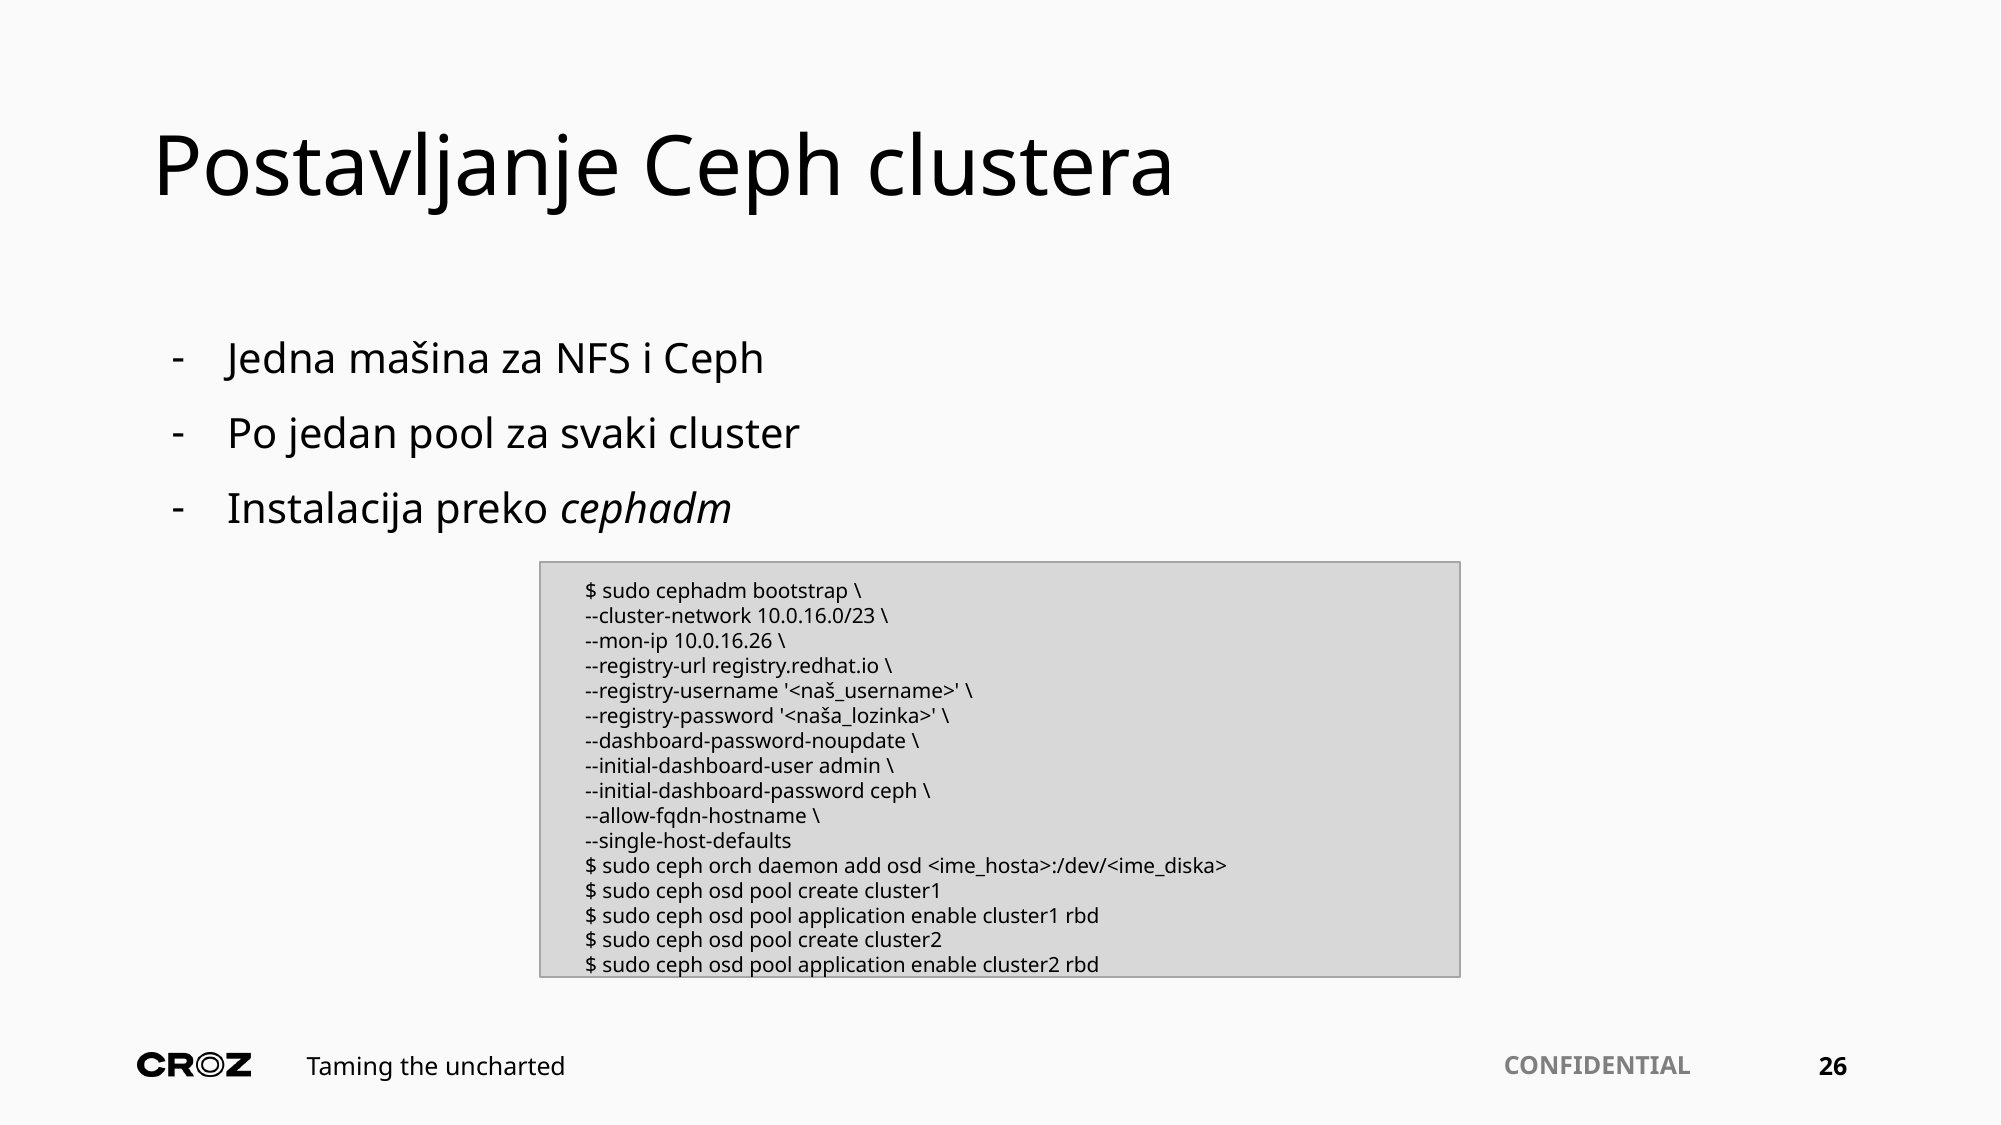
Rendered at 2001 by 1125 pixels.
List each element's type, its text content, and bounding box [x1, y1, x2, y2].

title Postavljanje Ceph clustera [137, 59, 1863, 278]
text_box $ sudo cephadm bootstrap \ --cluster-network 10.0.16.0/23 \ --mon-ip 10.0.16.26 \ --registry-url registry.redhat.io \ --registry-username '<naš_username>' \ --registry-password '<naša_lozinka>' \ --dashboard-password-noupdate \ --initial-dashboard-user admin \ --initial-dashboard-password ceph \ --allow-fqdn-hostname \ --single-host-defaults $ sudo ceph orch daemon add osd <ime_hosta>:/dev/<ime_diska> $ sudo ceph osd pool create cluster1 $ sudo ceph osd pool application enable cluster1 rbd $ sudo ceph osd pool create cluster2 $ sudo ceph osd pool application enable cluster2 rbd [540, 562, 1460, 978]
list Jedna mašina za NFS i Ceph Po jedan pool za svaki cluster Instalacija preko cephadm [137, 299, 1863, 1014]
picture [137, 1052, 251, 1077]
